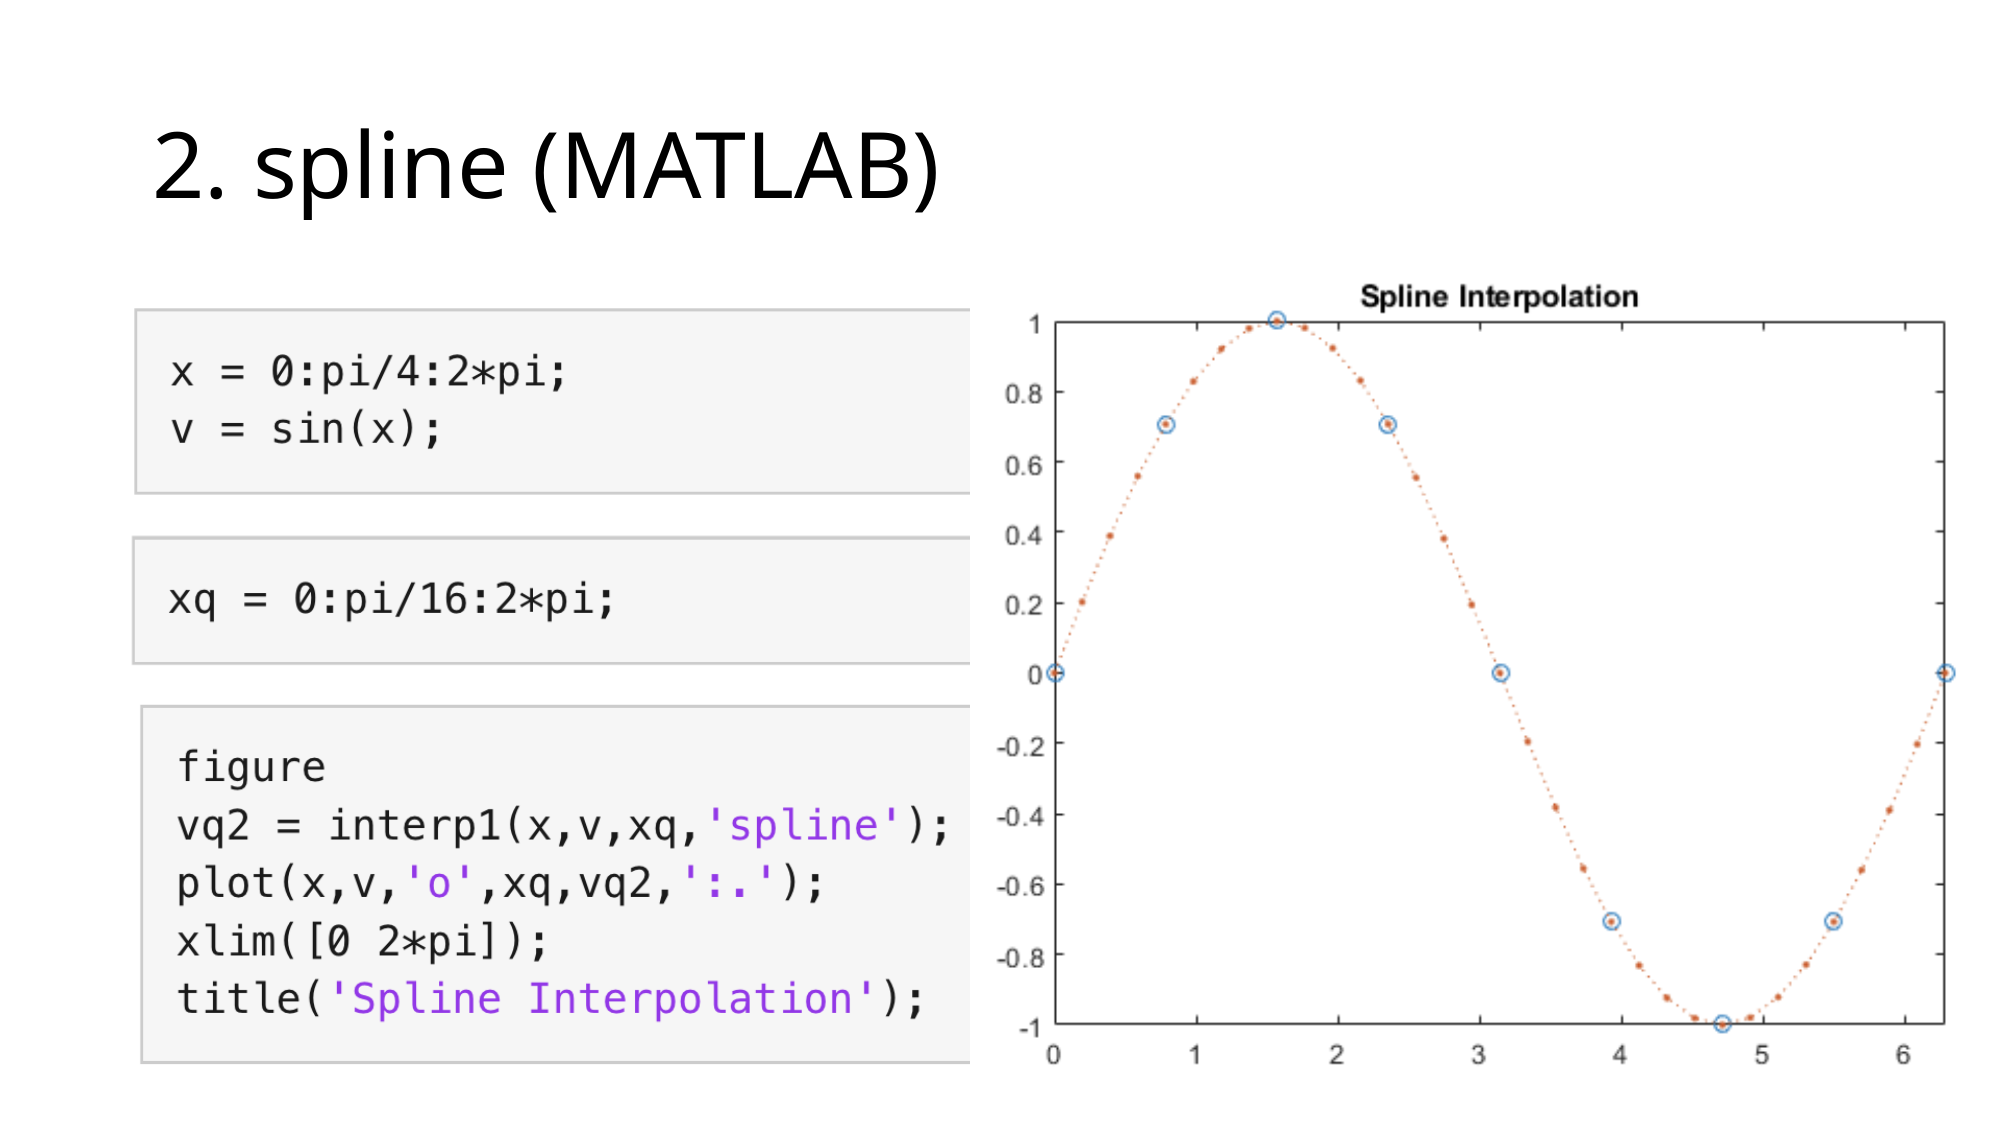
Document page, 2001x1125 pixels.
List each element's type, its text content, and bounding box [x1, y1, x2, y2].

title 2. spline (MATLAB) [137, 59, 1863, 277]
picture [106, 266, 1996, 1102]
